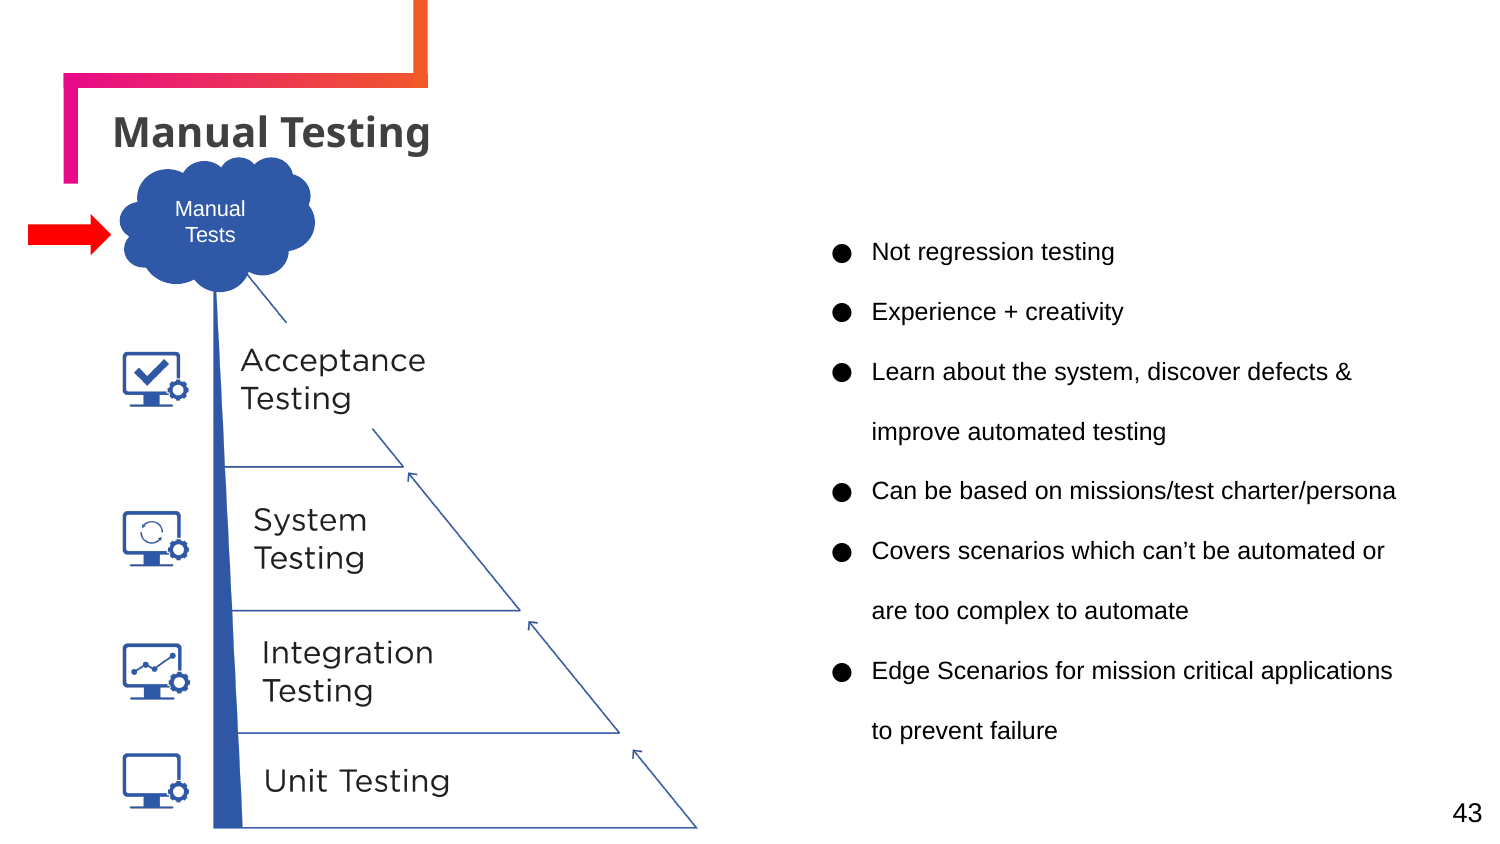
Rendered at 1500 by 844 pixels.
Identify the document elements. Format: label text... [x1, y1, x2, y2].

text_box [25, 222, 49, 247]
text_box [54, 156, 763, 831]
slide_number 43 [1403, 779, 1494, 844]
text_box Not regression testing Experience + creativity Learn about the system, discover defects & improve automated testing Can be based on missions/test charter/persona Covers scenarios which can’t be automated or are too complex to automate Edge Scenarios for mission critical applications to prevent failure [804, 199, 1431, 750]
title Manual Testing [100, 108, 1455, 160]
